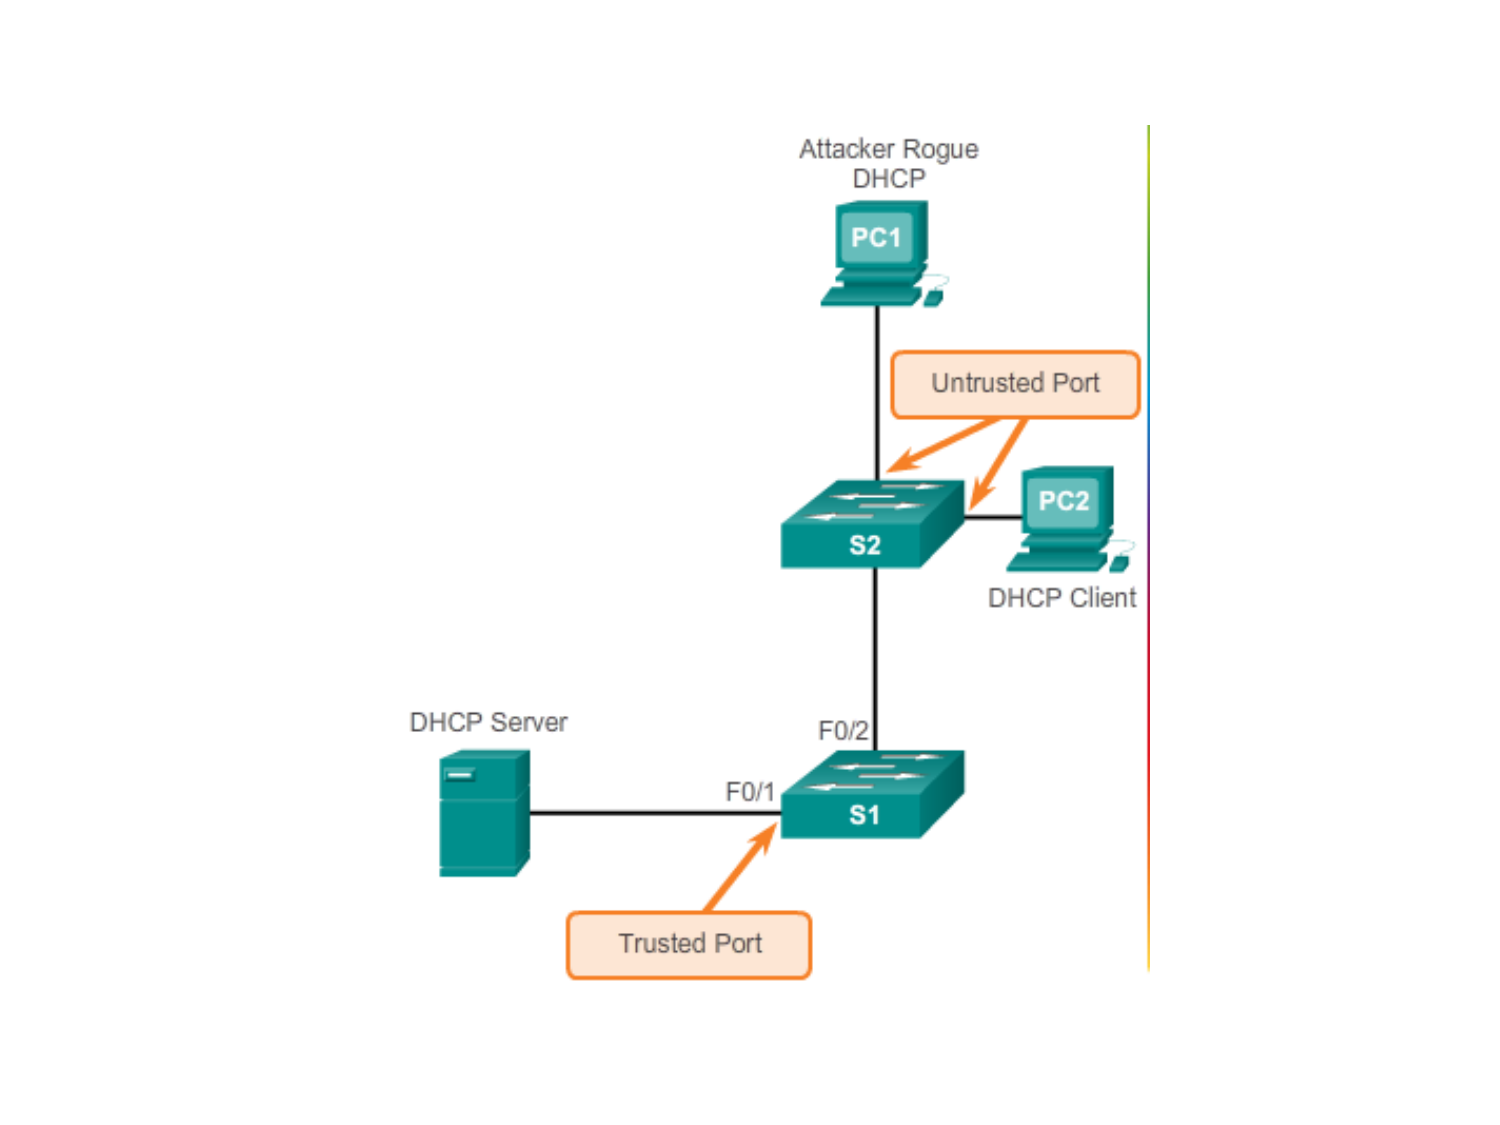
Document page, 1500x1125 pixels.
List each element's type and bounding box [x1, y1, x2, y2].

picture [359, 125, 1150, 1008]
